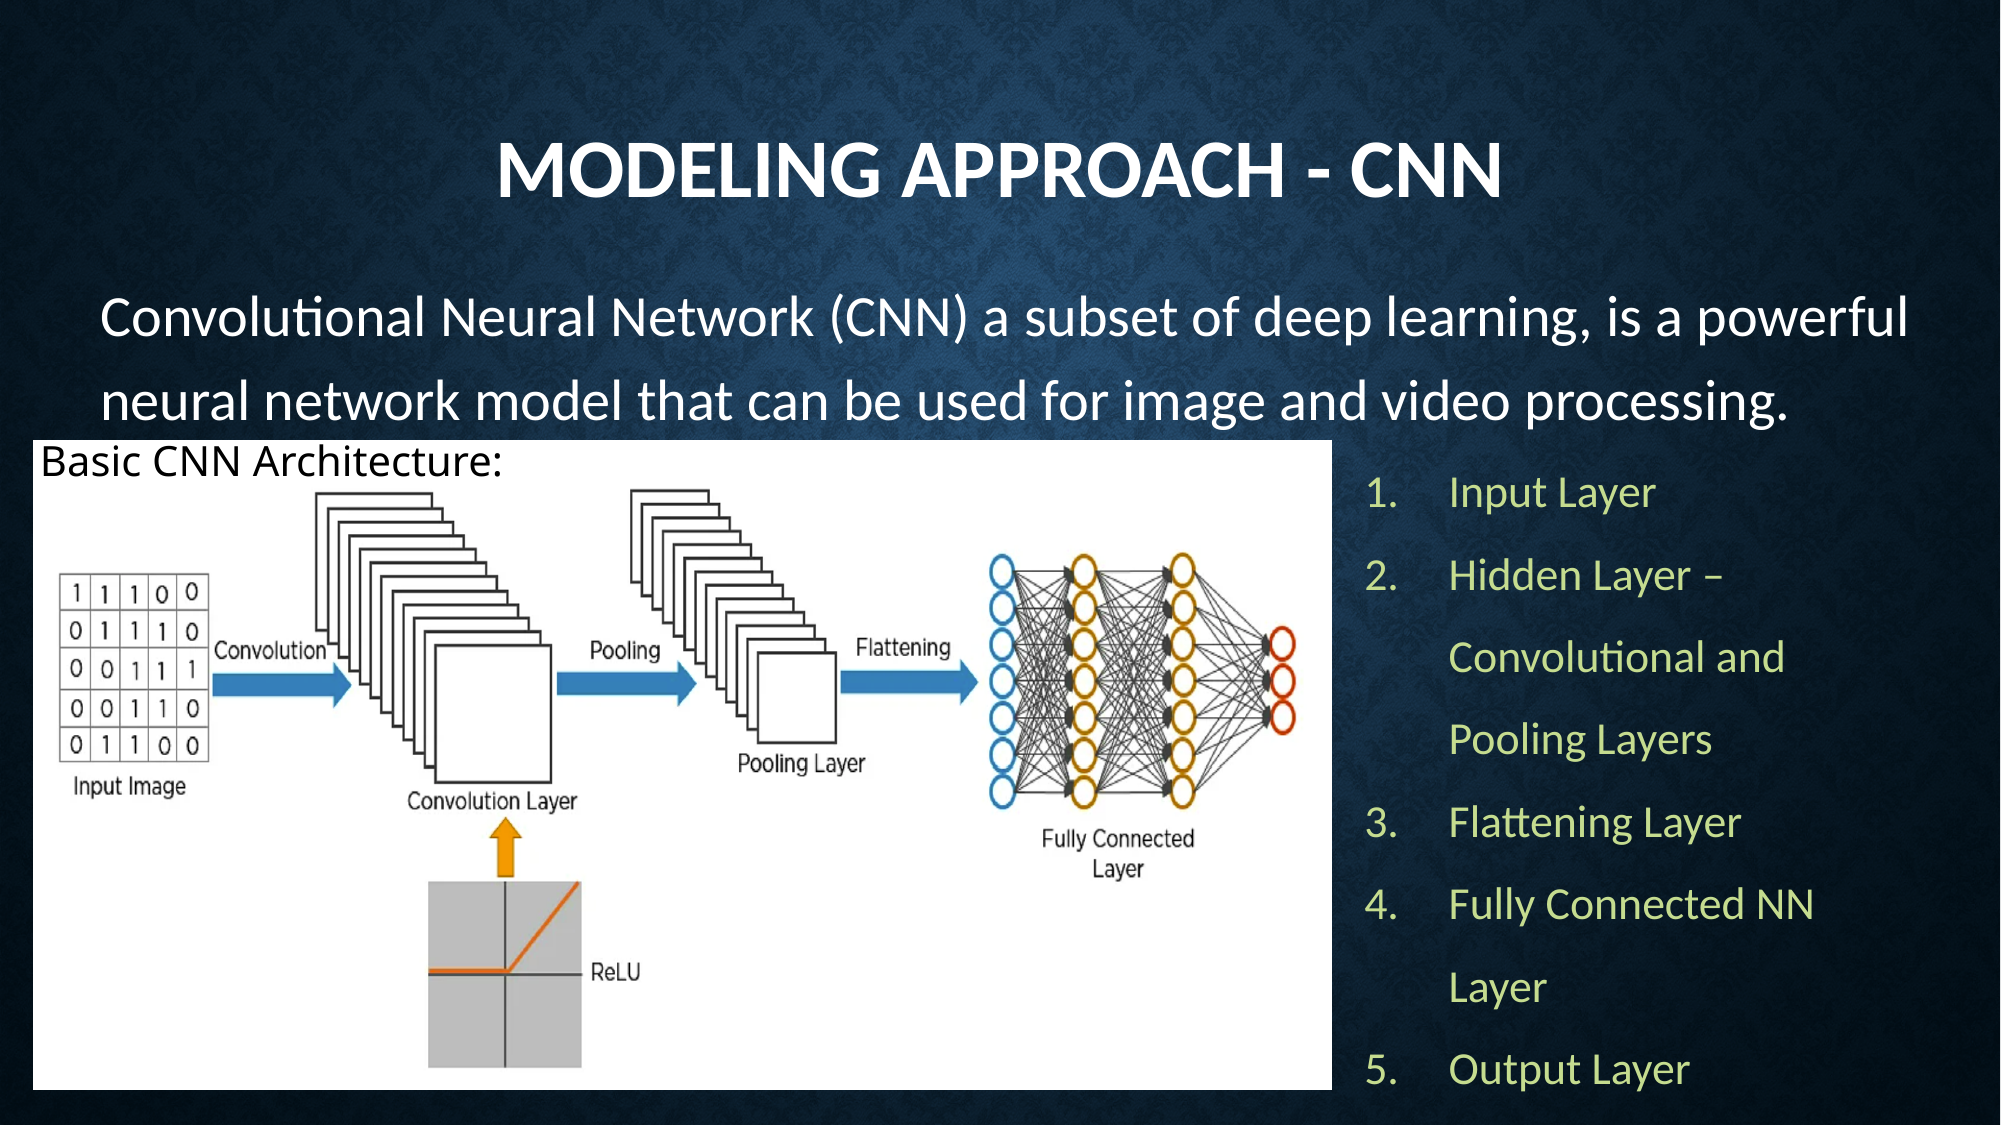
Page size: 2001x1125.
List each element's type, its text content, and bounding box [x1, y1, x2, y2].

list [1339, 1005, 1349, 1015]
picture [33, 440, 1332, 1090]
text_box Basic CNN Architecture: [25, 426, 688, 492]
text_box Convolutional Neural Network (CNN) a subset of deep learning, is a powerful neural network model that can be used for image and video processing. [85, 256, 1967, 1005]
text_box Input Layer Hidden Layer – Convolutional and Pooling Layers Flattening Layer Fully Connected NN Layer Output Layer [1349, 426, 1937, 1125]
title Modeling Approach - CNN [150, 61, 1850, 256]
